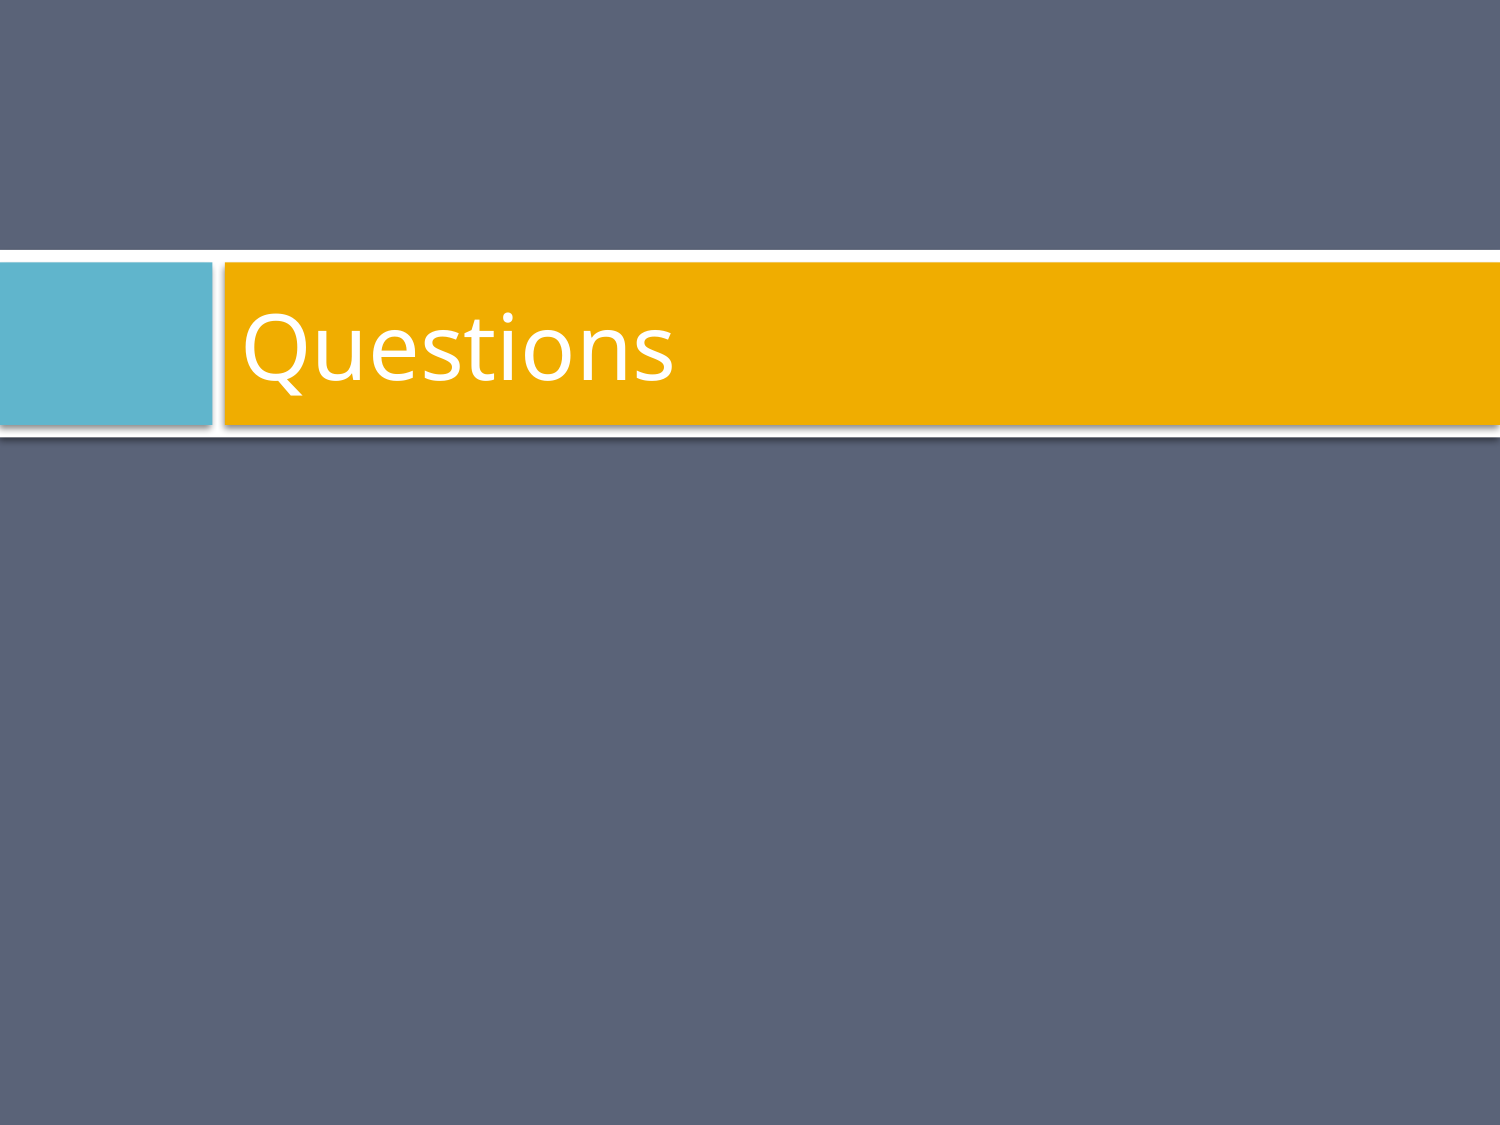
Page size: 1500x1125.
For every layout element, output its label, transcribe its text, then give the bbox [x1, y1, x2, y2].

title Questions [224, 262, 1476, 426]
